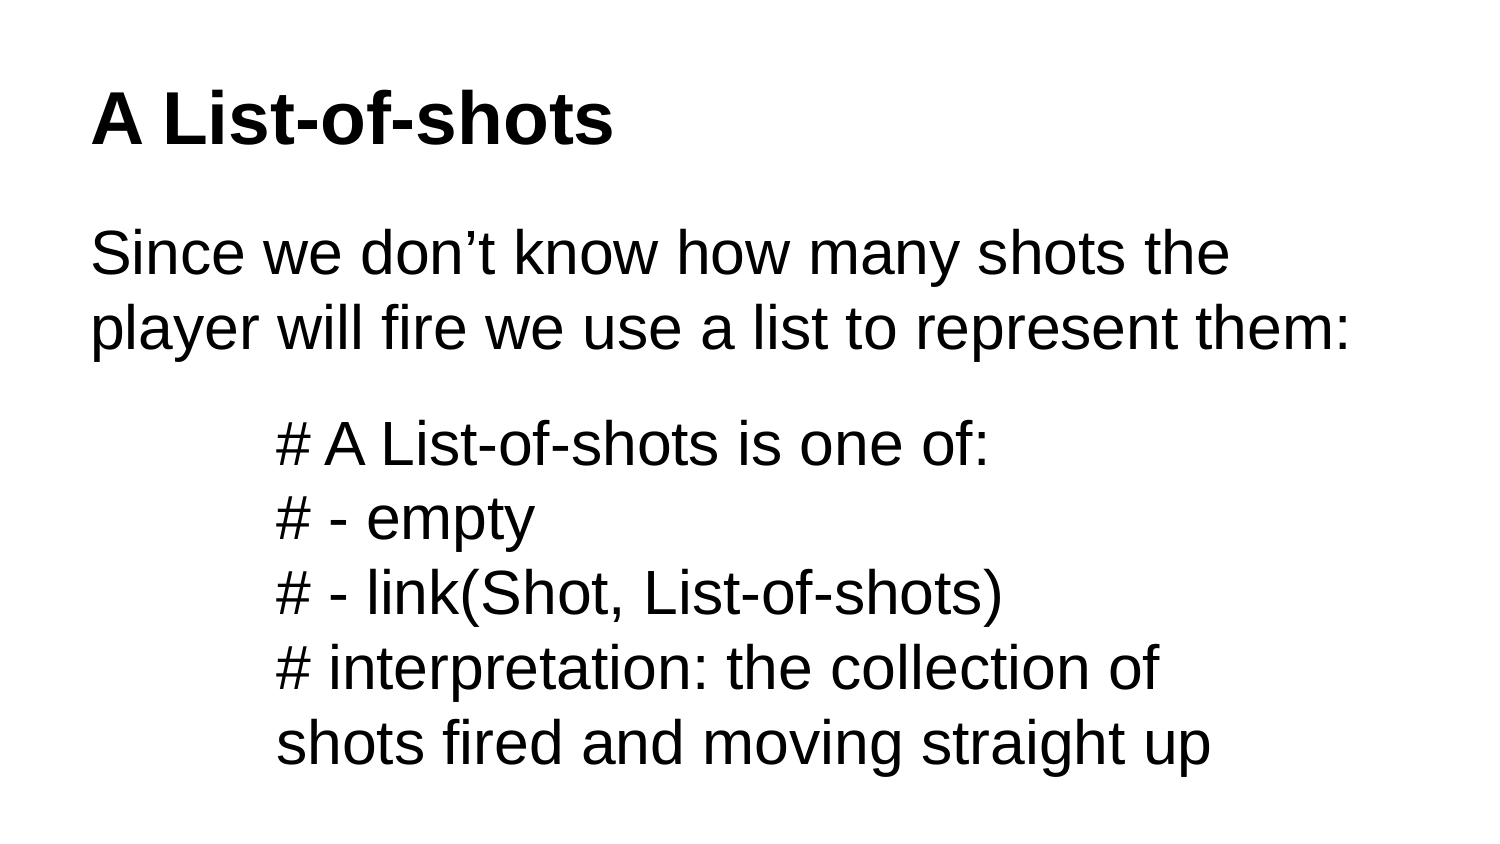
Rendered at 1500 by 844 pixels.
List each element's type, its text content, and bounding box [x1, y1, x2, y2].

list Since we don’t know how many shots the player will fire we use a list to represent them: [75, 196, 1425, 388]
list # A List-of-shots is one of: # - empty # - link(Shot, List-of-shots) # interpretation: the collection of shots fired and moving straight up [261, 387, 1239, 828]
title A List-of-shots [75, 33, 1425, 175]
